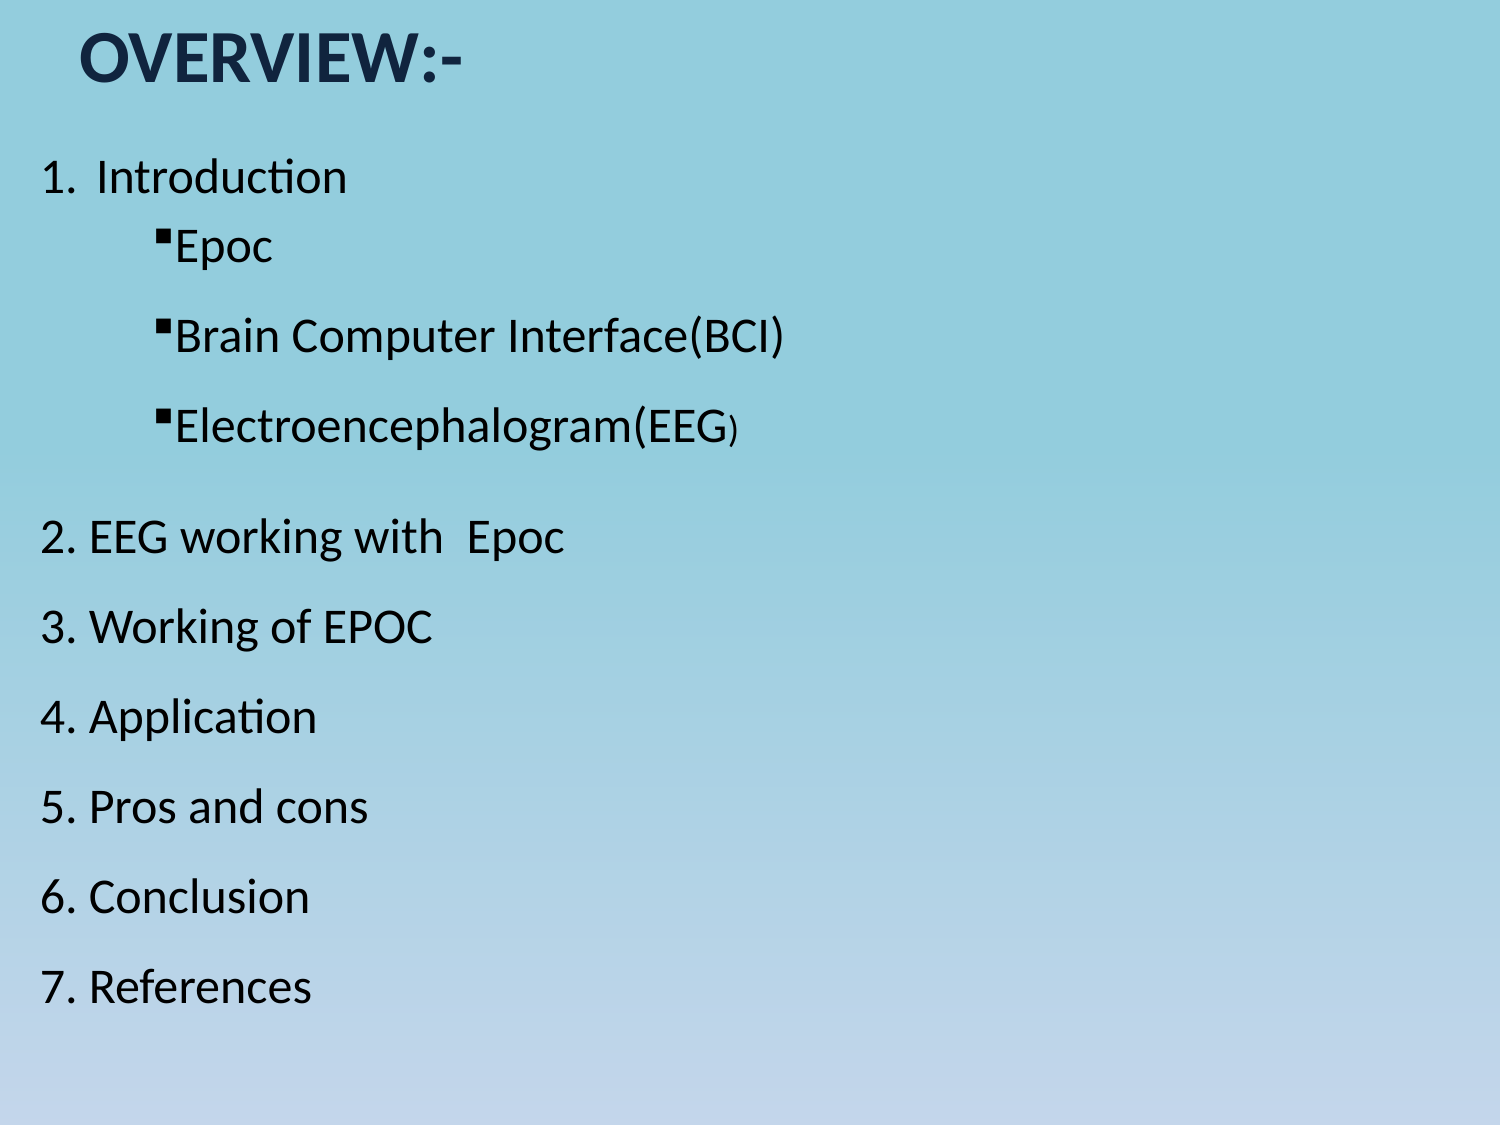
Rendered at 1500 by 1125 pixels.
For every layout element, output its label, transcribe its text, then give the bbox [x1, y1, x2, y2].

text_box Epoc Brain Computer Interface(BCI) Electroencephalogram(EEG) [137, 174, 1100, 460]
text_box Introduction 2. EEG working with Epoc 3. Working of EPOC 4. Application 5. Pros and cons 6. Conclusion 7. References [24, 105, 1400, 1125]
text_box Overview:- [64, 0, 479, 105]
